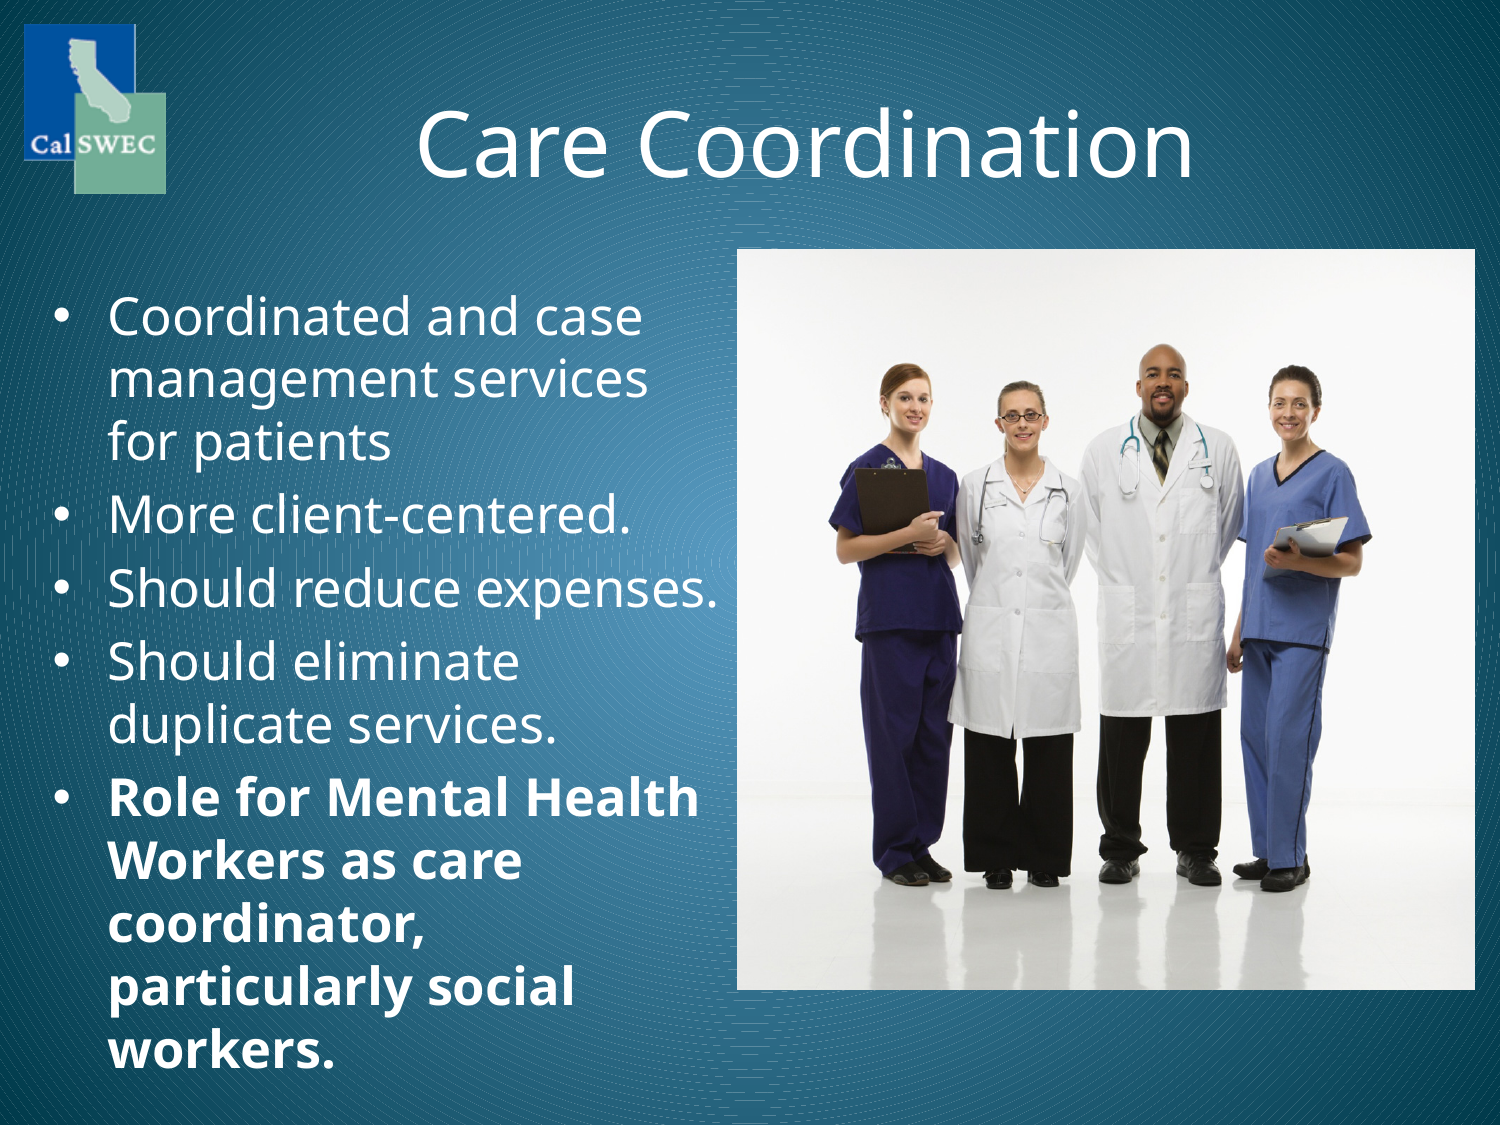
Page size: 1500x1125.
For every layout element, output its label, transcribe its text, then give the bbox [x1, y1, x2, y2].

picture [24, 24, 166, 194]
list Coordinated and case management services for patients More client-centered. Should reduce expenses. Should eliminate duplicate services. Role for Mental Health Workers as care coordinator, particularly social workers. [37, 275, 738, 1125]
title Care Coordination [187, 50, 1425, 233]
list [737, 249, 1476, 991]
